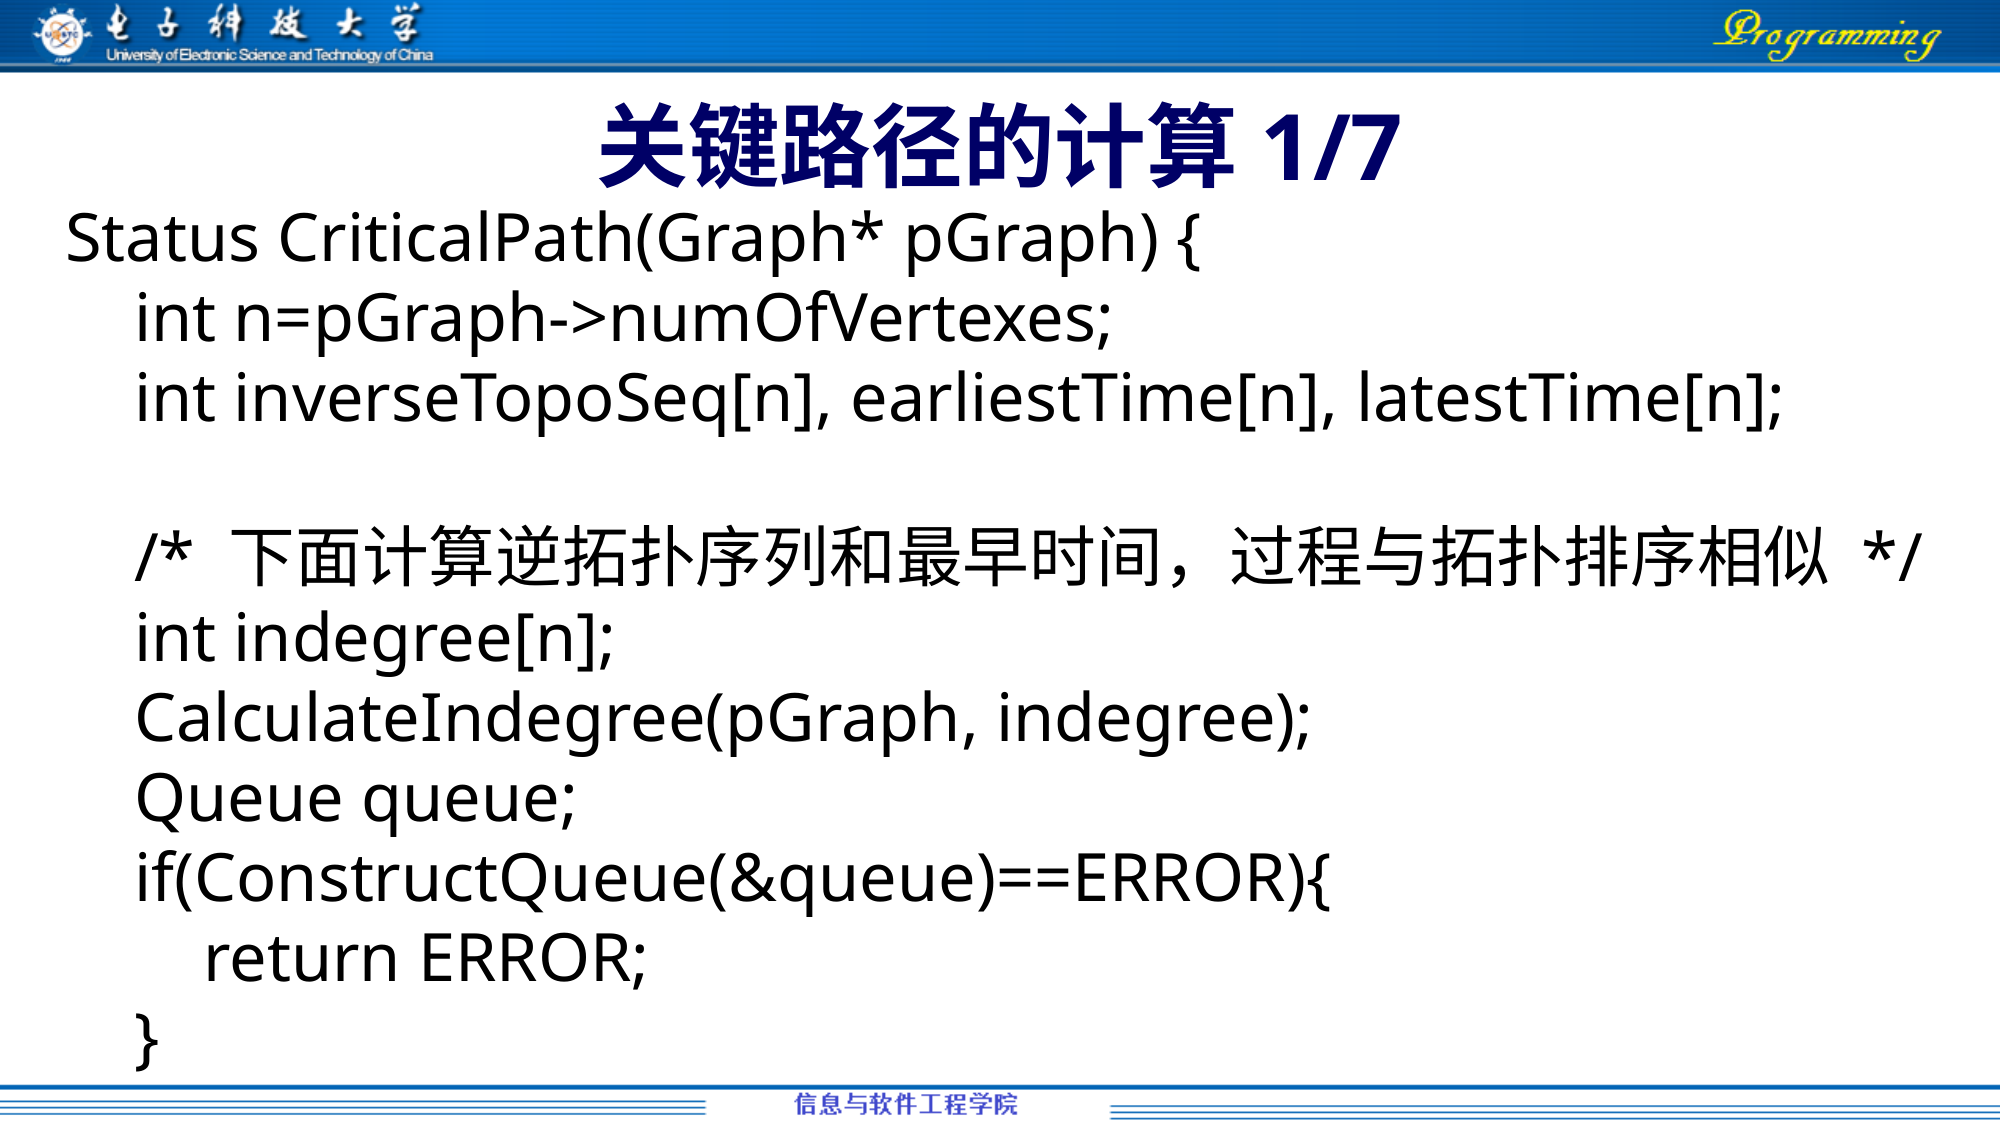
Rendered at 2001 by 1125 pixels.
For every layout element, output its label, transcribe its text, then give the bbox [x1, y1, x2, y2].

title 关键路径的计算1/7 [150, 87, 1850, 187]
list Status CriticalPath(Graph* pGraph) { int n=pGraph->numOfVertexes; int inverseTopoSeq[n], earliestTime[n], latestTime[n]; /* 下面计算逆拓扑序列和最早时间，过程与拓扑排序相似 */ int indegree[n]; CalculateIndegree(pGraph, indegree); Queue queue; if(ConstructQueue(&queue)==ERROR){ return ERROR; } [50, 187, 2000, 1100]
picture [0, 0, 2000, 1125]
